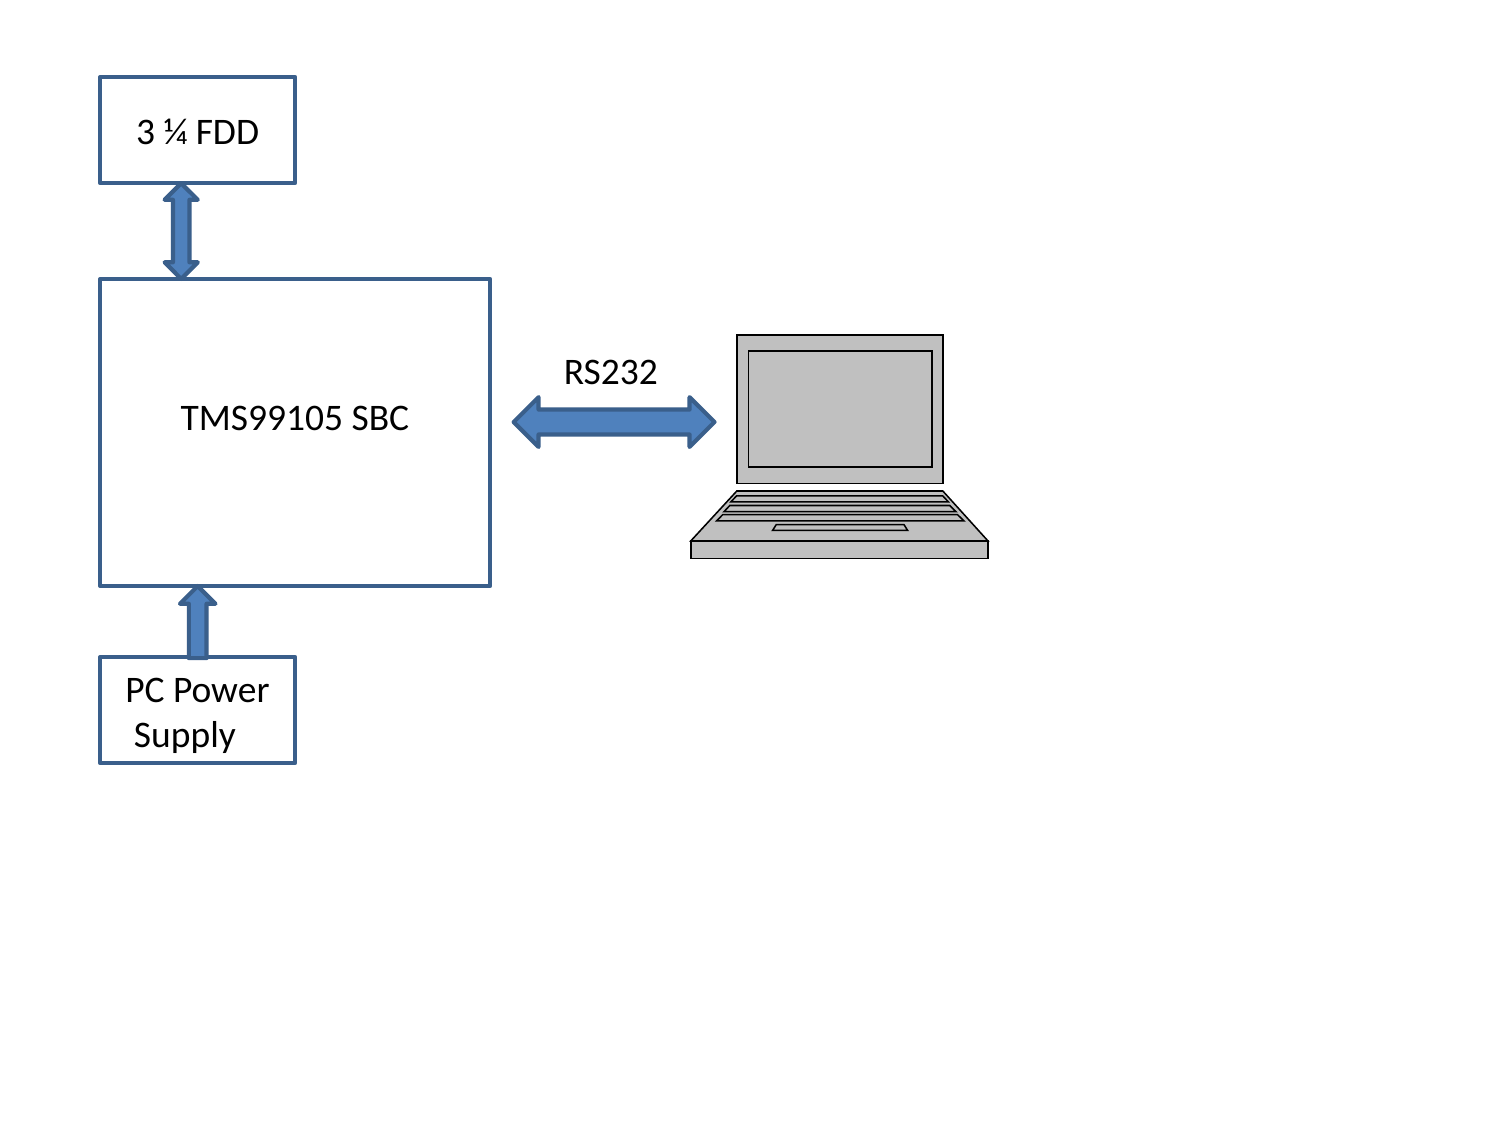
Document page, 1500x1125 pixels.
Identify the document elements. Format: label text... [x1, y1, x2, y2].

text_box [511, 395, 717, 449]
text_box [162, 181, 200, 282]
text_box [98, 277, 492, 588]
text_box [178, 583, 218, 661]
text_box 3 ¼ FDD [121, 99, 275, 160]
text_box PC Power Supply [110, 658, 285, 763]
text_box [98, 75, 297, 185]
text_box [98, 655, 297, 765]
text_box TMS99105 SBC [165, 385, 425, 446]
text_box [690, 490, 988, 559]
text_box RS232 [549, 339, 680, 400]
text_box [737, 335, 943, 484]
